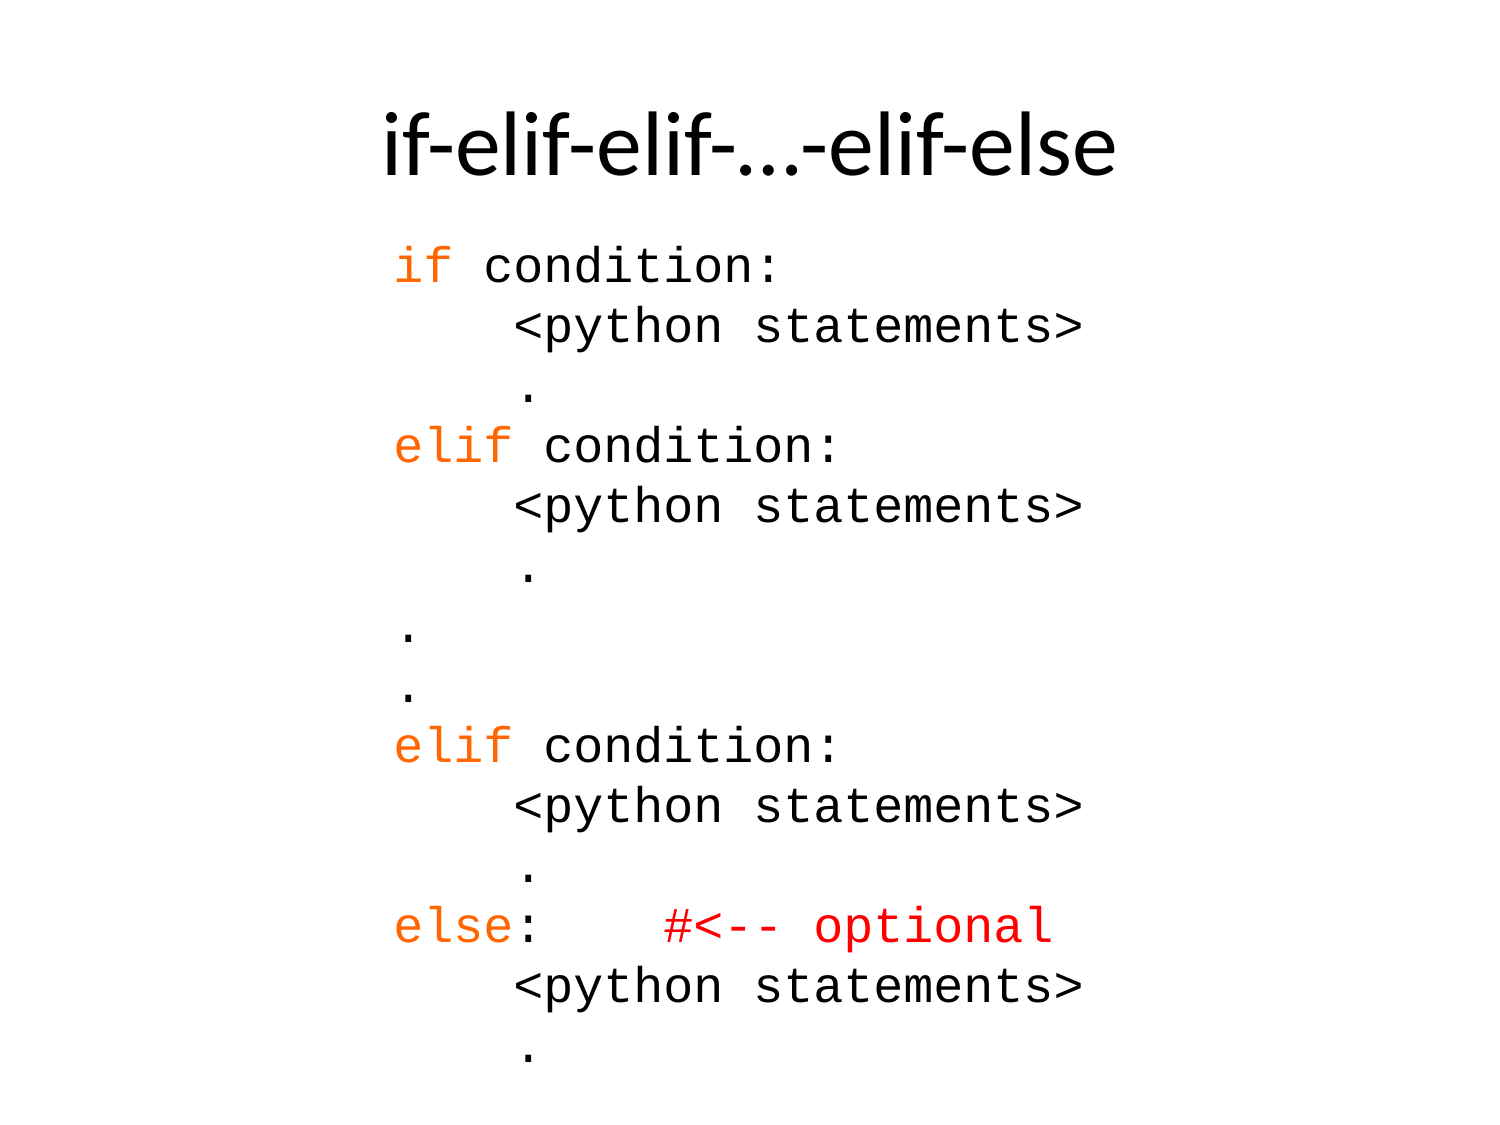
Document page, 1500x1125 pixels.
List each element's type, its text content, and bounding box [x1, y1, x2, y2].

text_box if condition: <python statements> . elif condition: <python statements> . . . elif condition: <python statements> . else: #<-- optional <python statements> . [378, 224, 1099, 1125]
title if-elif-elif-…-elif-else [75, 45, 1425, 233]
